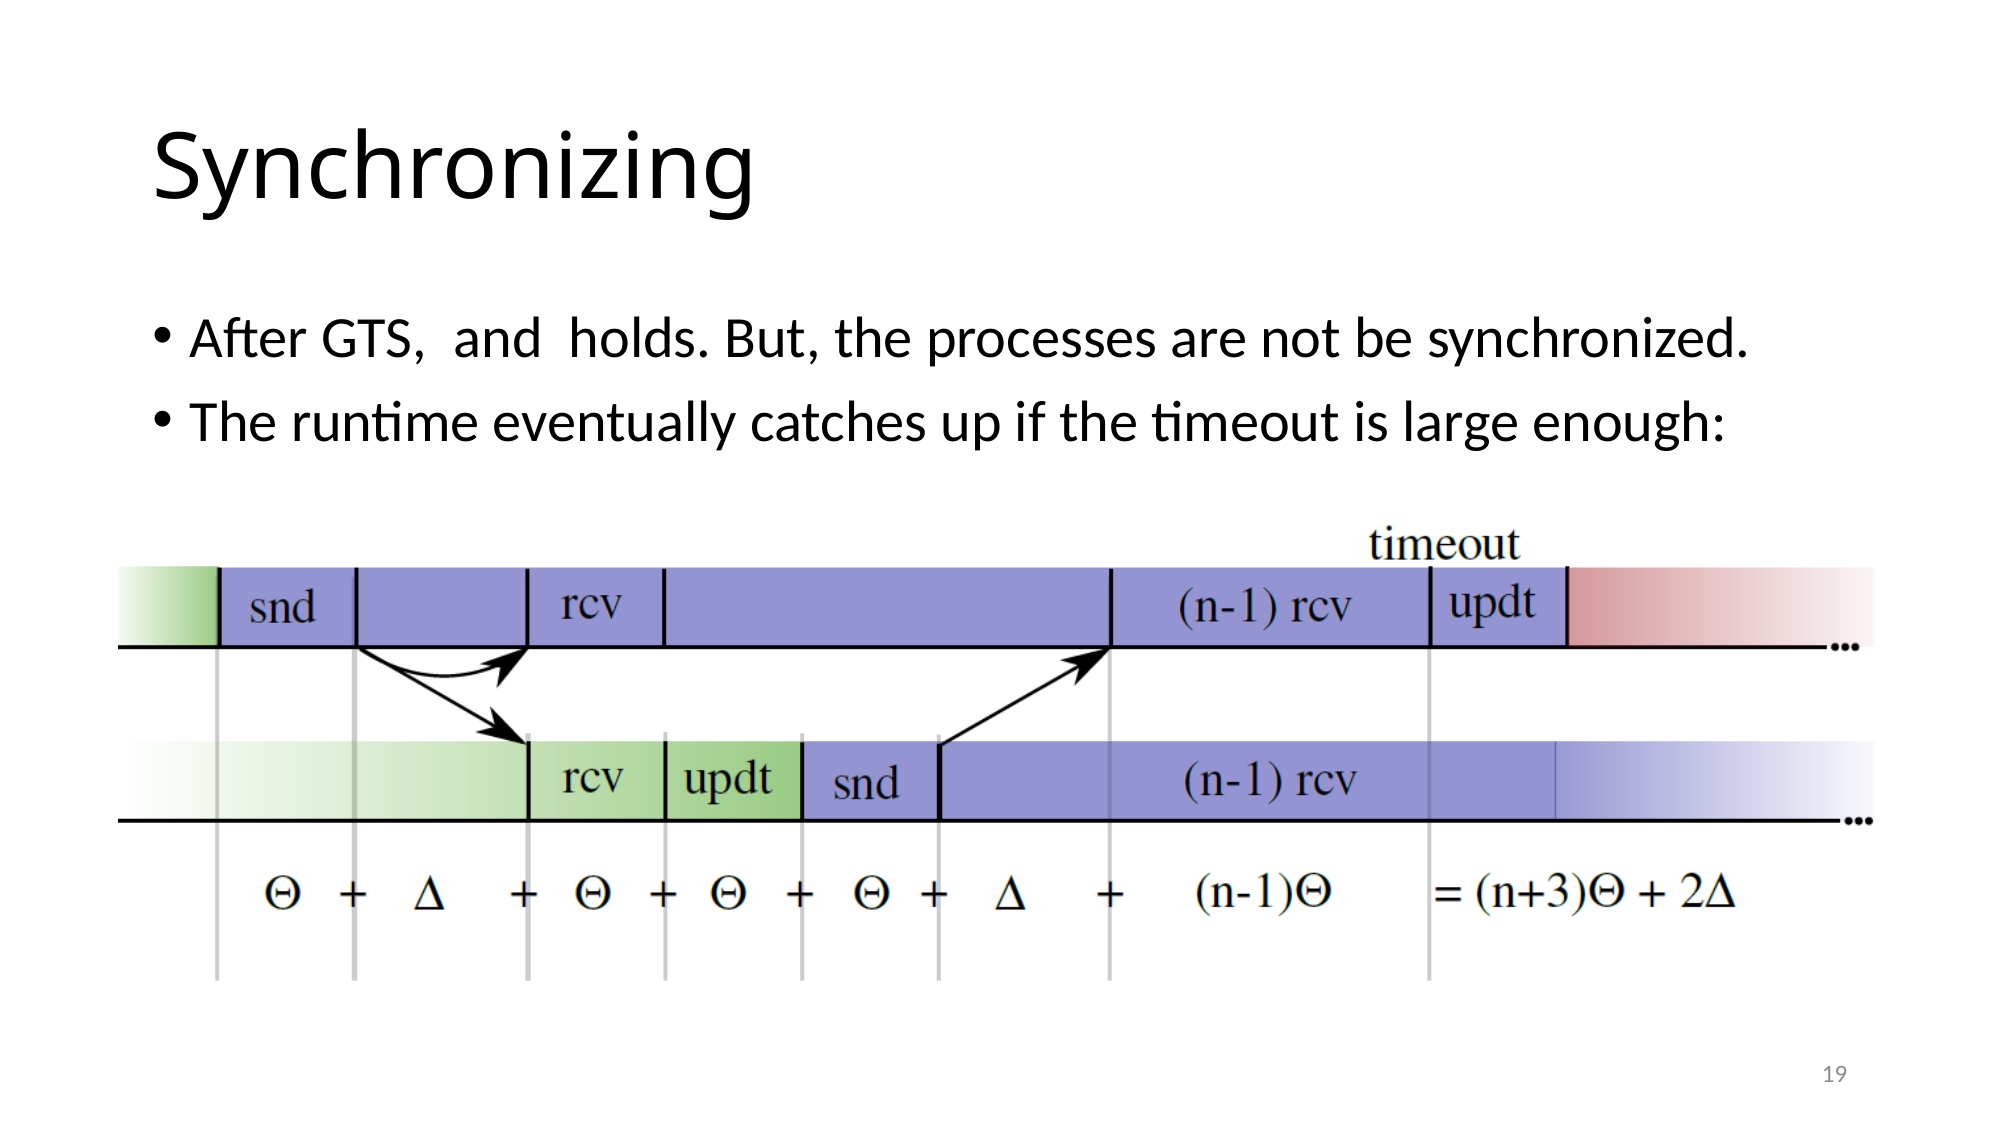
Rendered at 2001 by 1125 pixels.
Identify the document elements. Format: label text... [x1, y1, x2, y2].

title Synchronizing [137, 59, 1863, 278]
slide_number 19 [1412, 1042, 1863, 1103]
picture [118, 519, 1881, 991]
